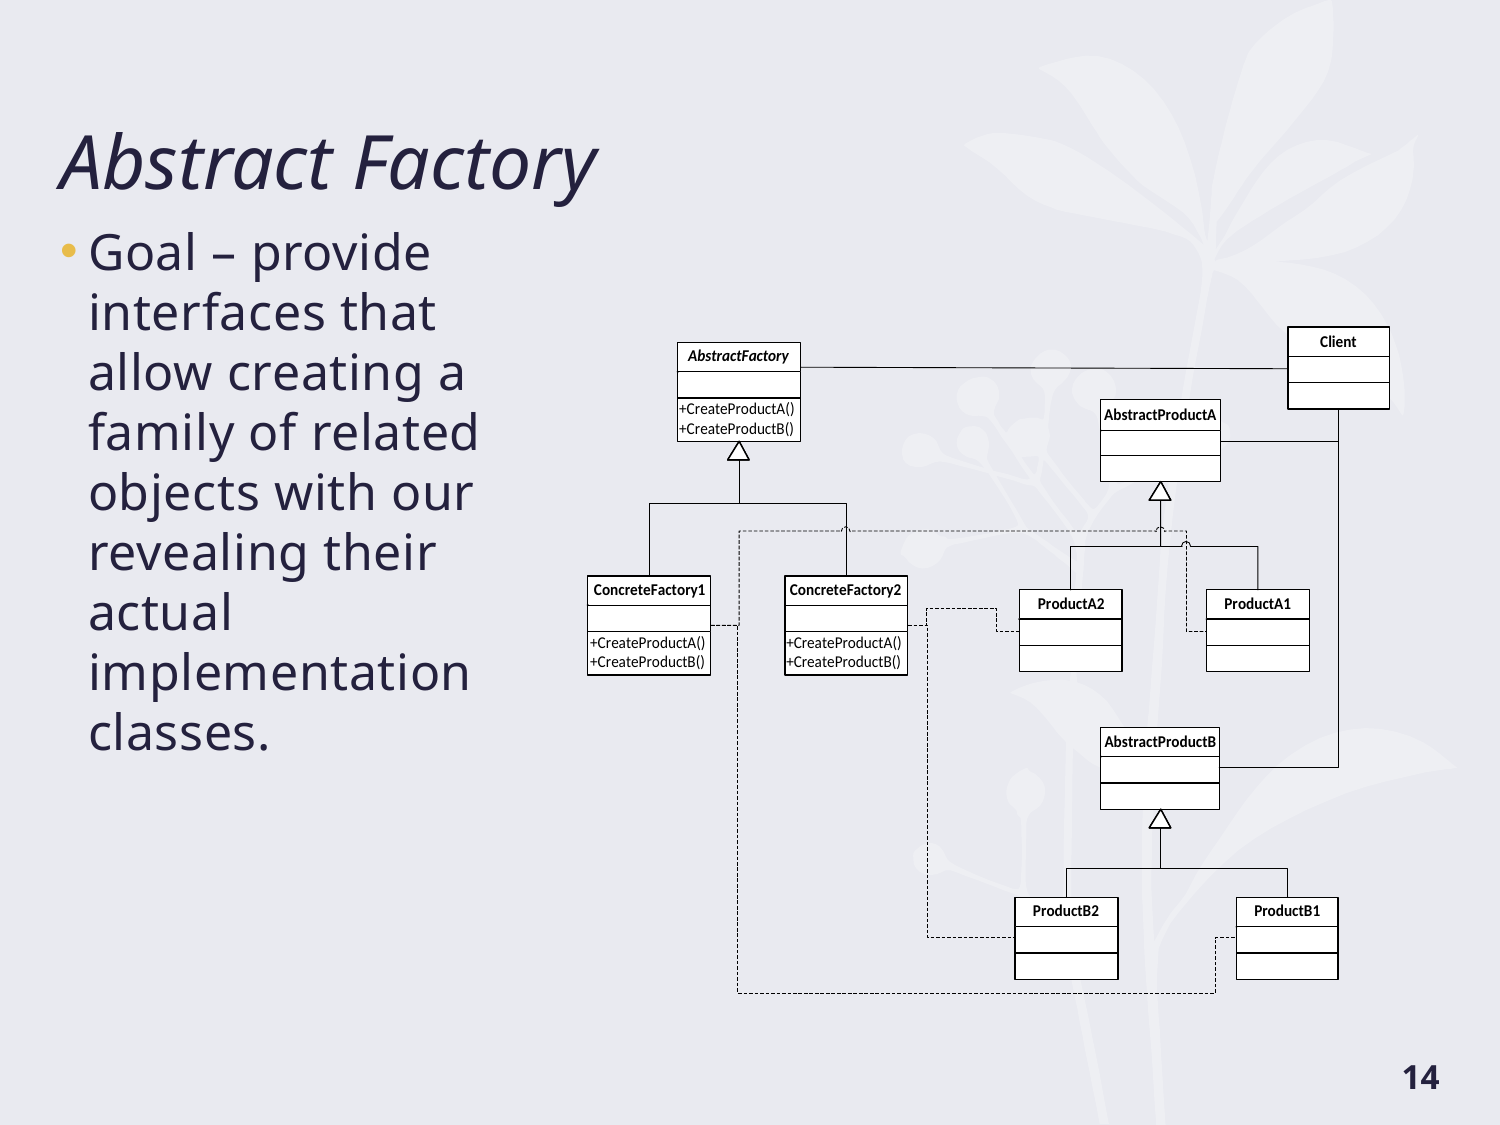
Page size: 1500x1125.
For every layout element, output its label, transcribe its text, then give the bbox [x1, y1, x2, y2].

slide_number 14 [1310, 1054, 1455, 1103]
list Goal – provide interfaces that allow creating a family of related objects with our revealing their actual implementation classes. [45, 213, 573, 1023]
title Abstract Factory [45, 37, 1455, 213]
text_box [584, 314, 1462, 1000]
